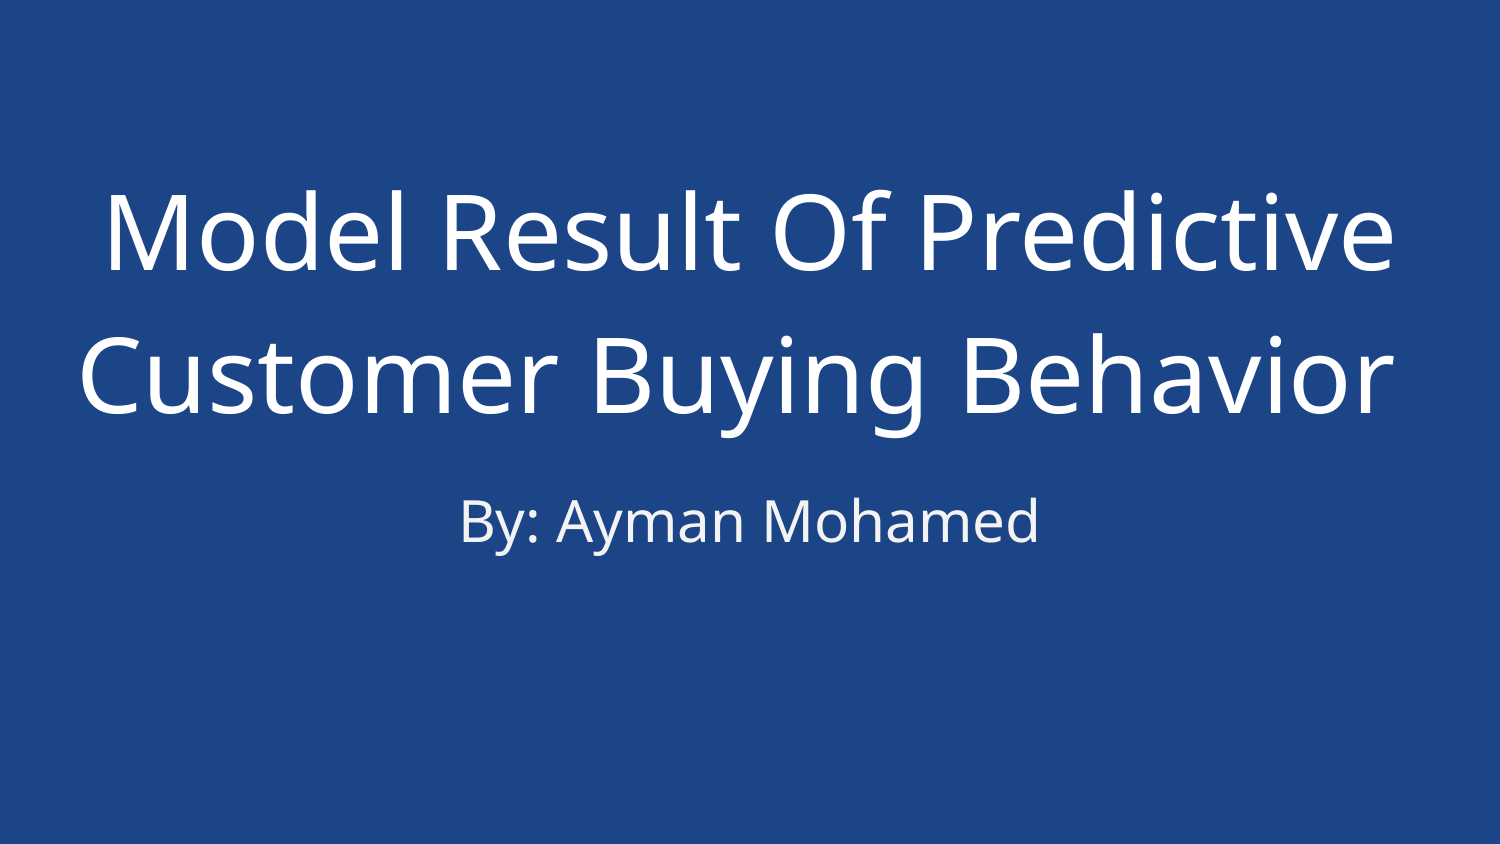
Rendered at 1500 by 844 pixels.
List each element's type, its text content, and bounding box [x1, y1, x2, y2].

title Model Result Of Predictive Customer Buying Behavior [51, 122, 1449, 459]
subtitle By: Ayman Mohamed [51, 464, 1449, 595]
